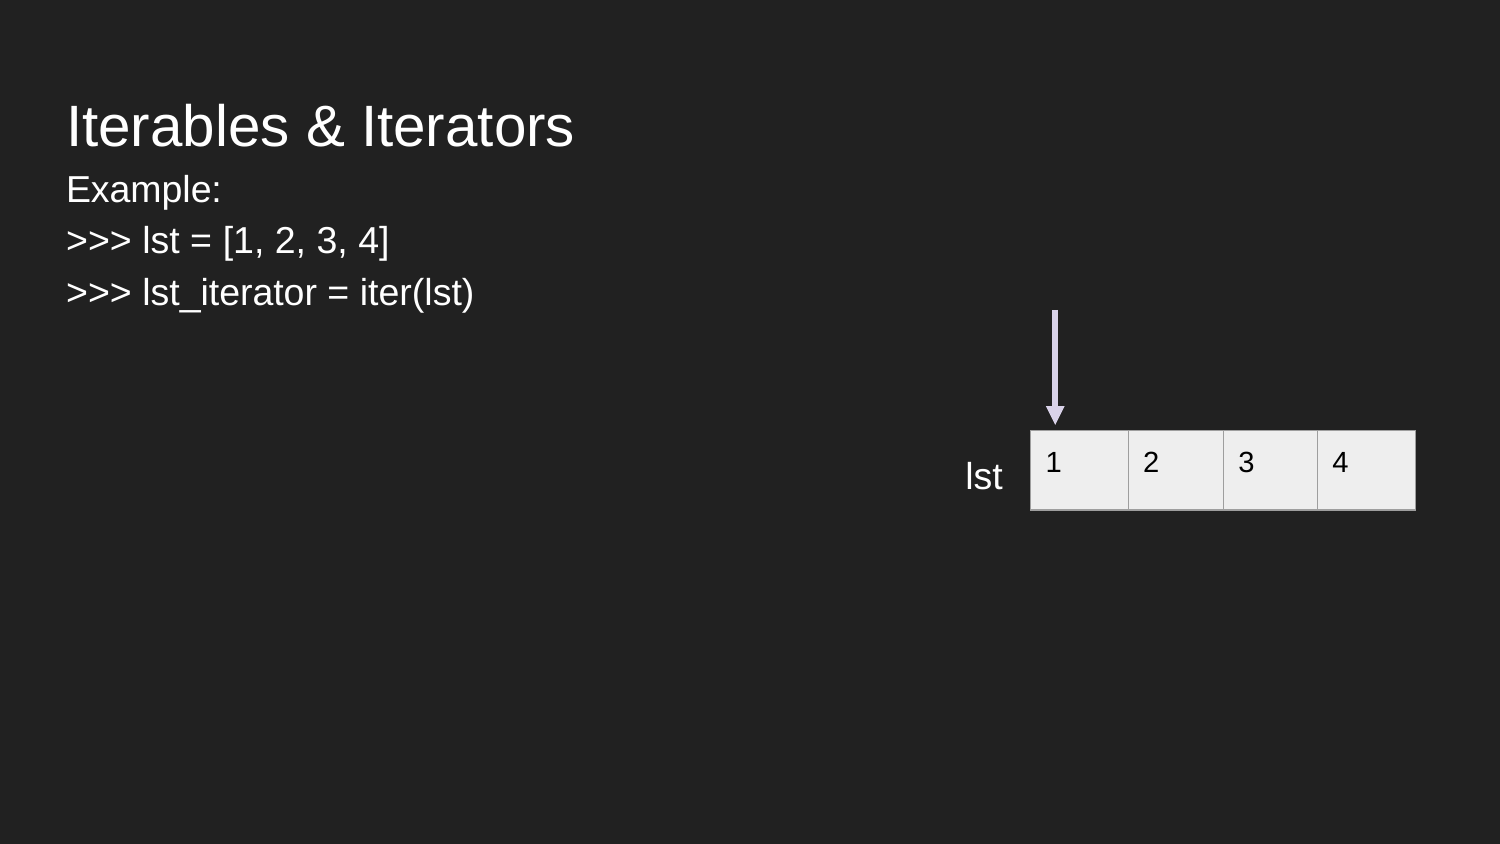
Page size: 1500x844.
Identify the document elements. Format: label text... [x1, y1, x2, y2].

table_header 3 [1224, 431, 1317, 509]
title Iterables & Iterators [51, 72, 1449, 167]
table_header 1 [1031, 431, 1128, 509]
table_header 4 [1318, 431, 1415, 509]
text_box lst [950, 430, 1031, 511]
table_header 2 [1129, 431, 1223, 509]
text_box Example: >>> lst = [1, 2, 3, 4] >>> lst_iterator = iter(lst) [51, 142, 932, 772]
